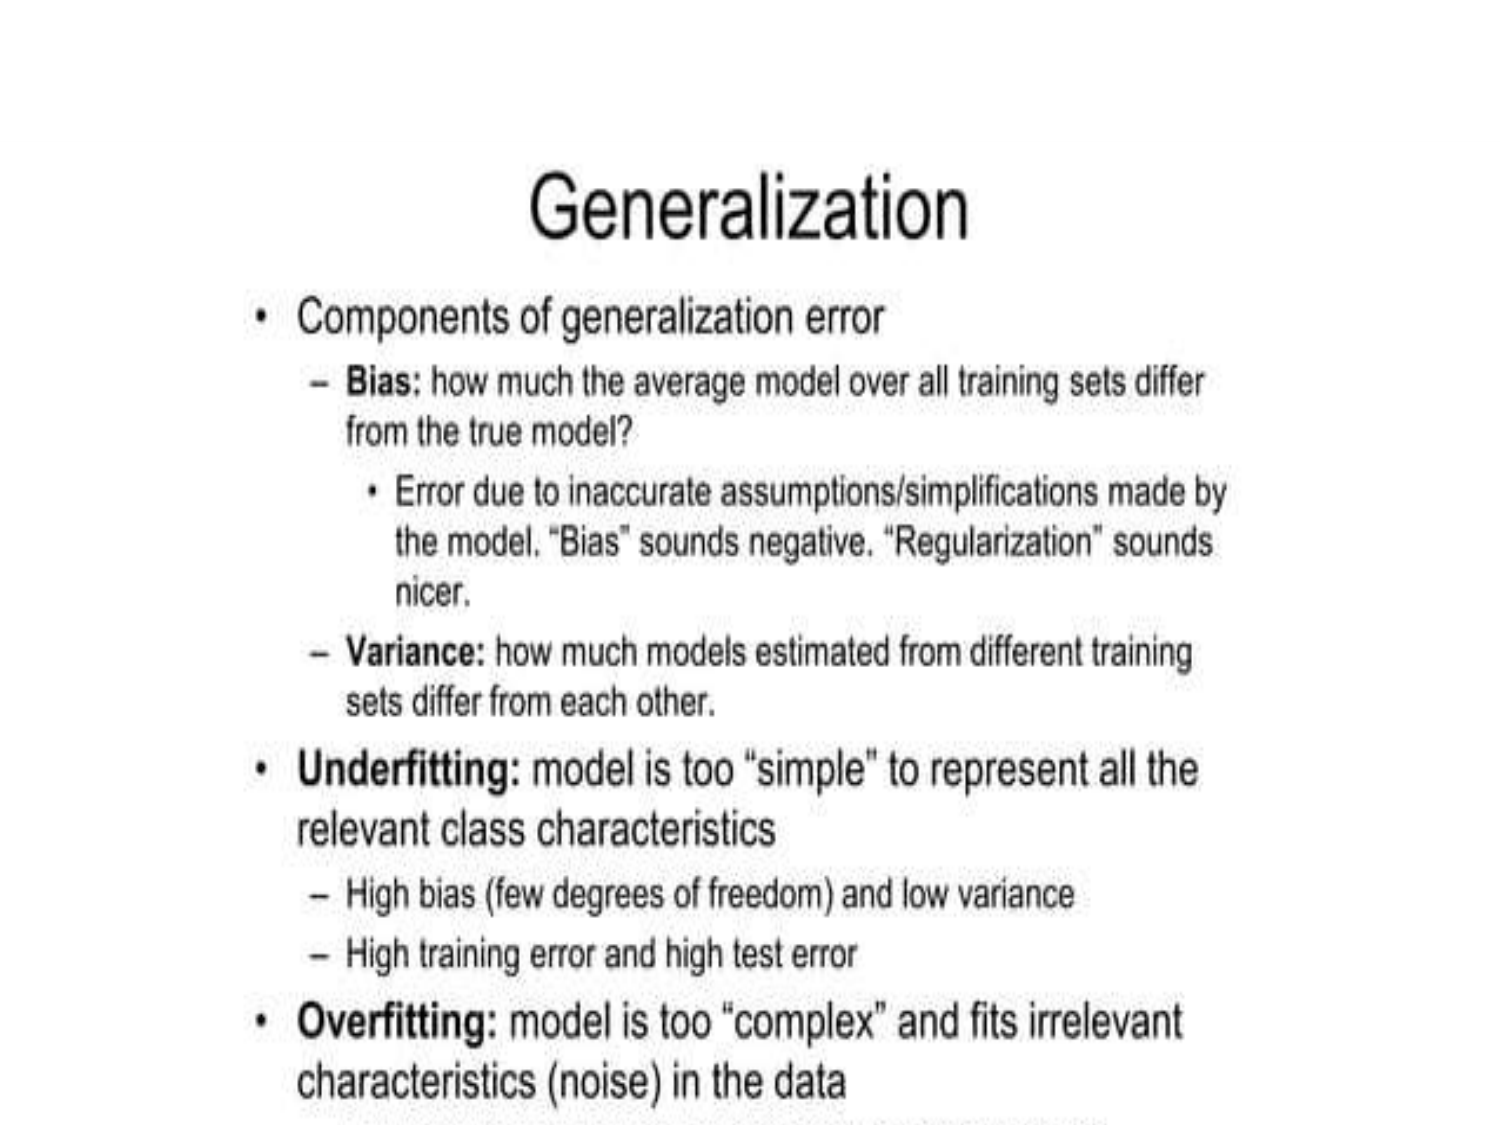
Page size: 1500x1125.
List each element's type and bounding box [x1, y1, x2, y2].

picture [0, 139, 1500, 1125]
